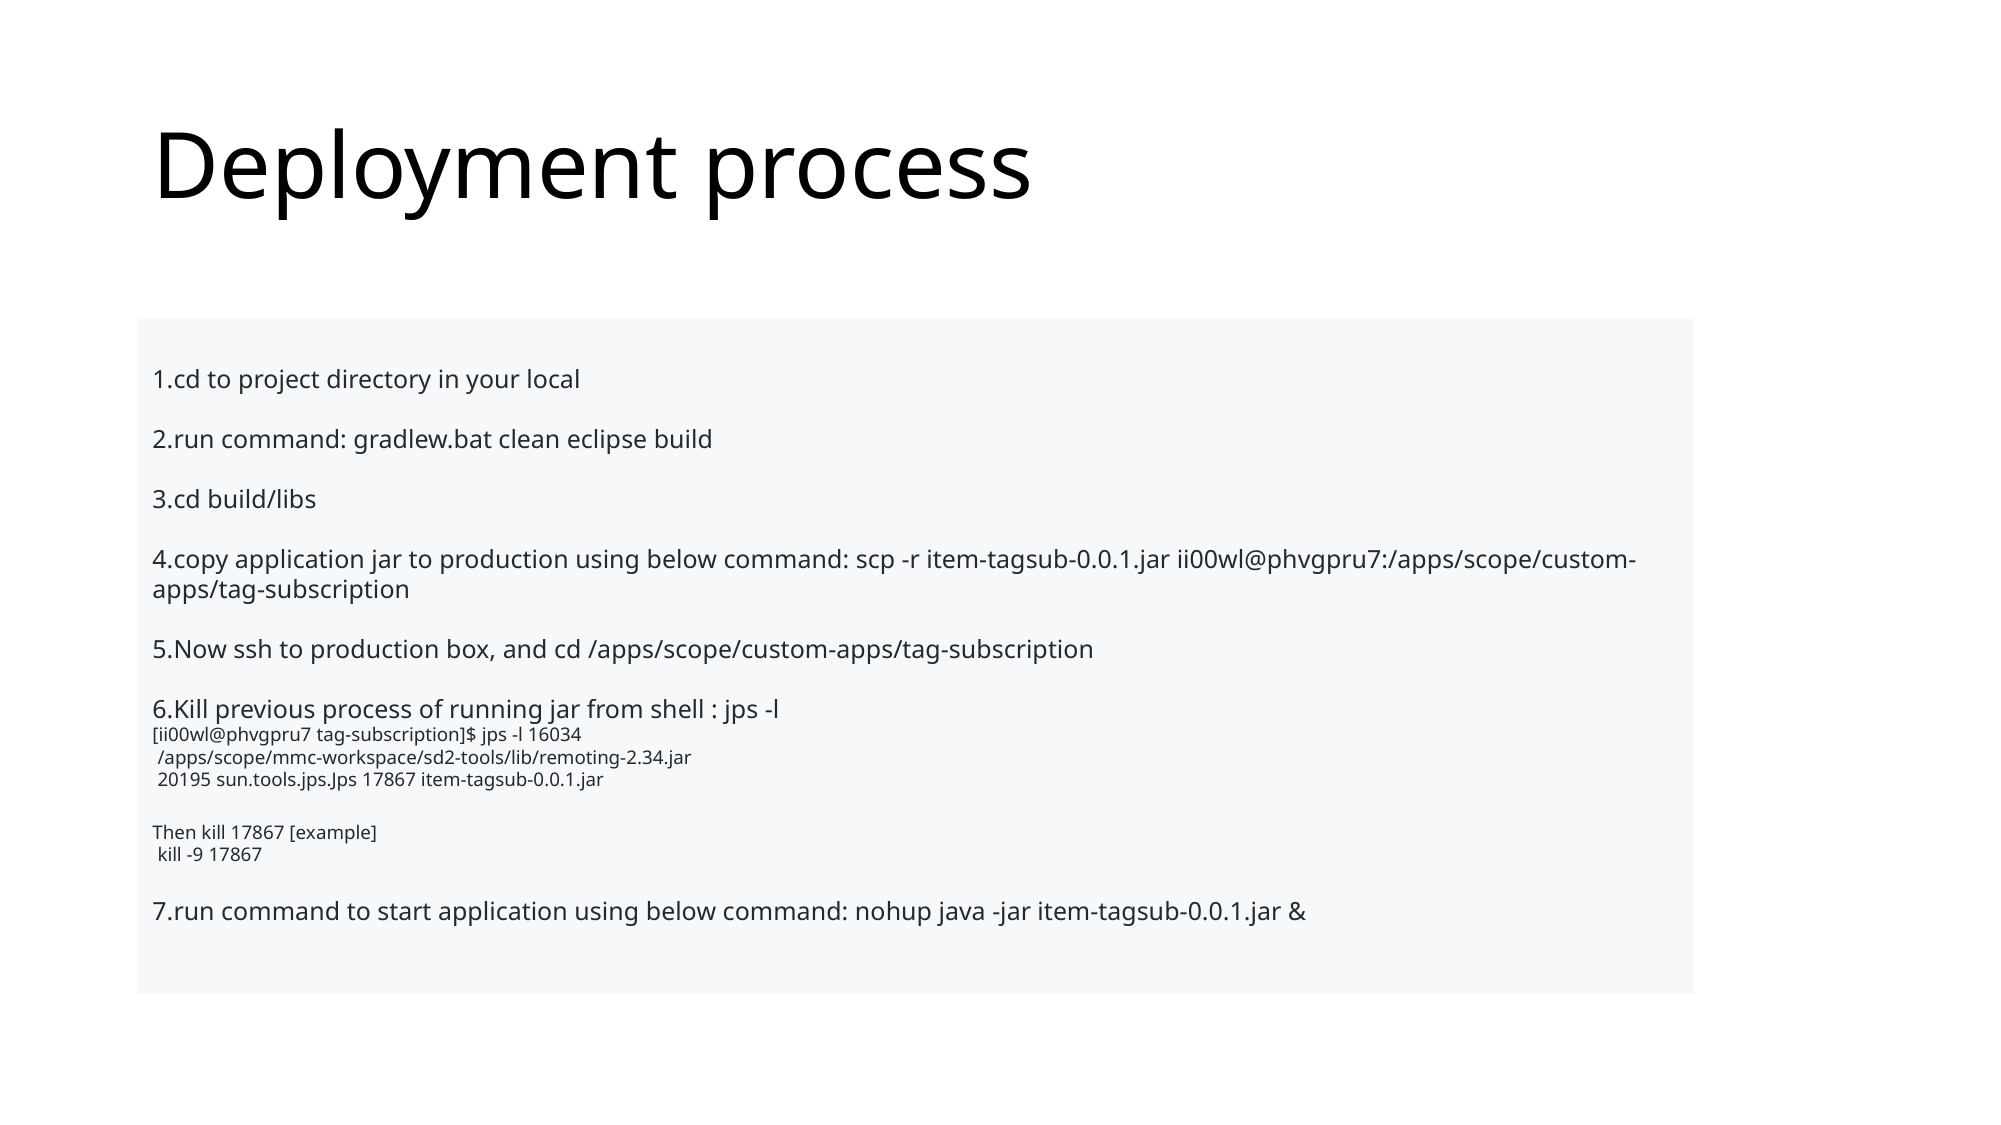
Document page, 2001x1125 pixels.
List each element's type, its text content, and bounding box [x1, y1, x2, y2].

title Deployment process [137, 59, 1863, 278]
list cd to project directory in your local run command: gradlew.bat clean eclipse build cd build/libs copy application jar to production using below command: scp -r item-tagsub-0.0.1.jar ii00wl@phvgpru7:/apps/scope/custom-apps/tag-subscription Now ssh to production box, and cd /apps/scope/custom-apps/tag-subscription Kill previous process of running jar from shell : jps -l [ii00wl@phvgpru7 tag-subscription]$ jps -l 16034 /apps/scope/mmc-workspace/sd2-tools/lib/remoting-2.34.jar 20195 sun.tools.jps.Jps 17867 item-tagsub-0.0.1.jar Then kill 17867 [example] kill -9 17867 run command to start application using below command: nohup java -jar item-tagsub-0.0.1.jar & [137, 318, 1694, 994]
